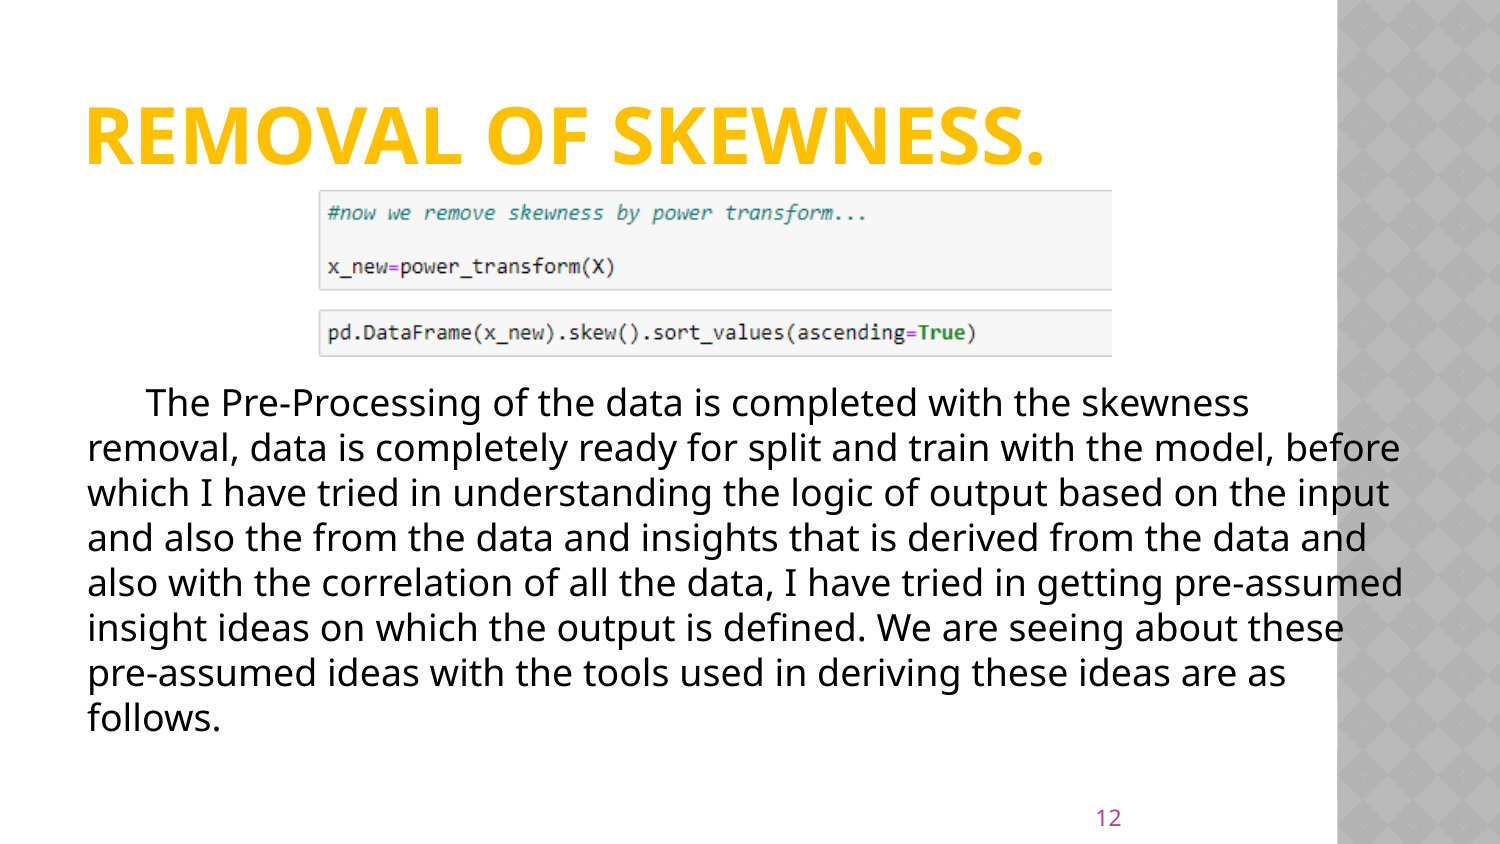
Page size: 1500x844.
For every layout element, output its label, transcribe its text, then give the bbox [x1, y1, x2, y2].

list The Pre-Processing of the data is completed with the skewness removal, data is completely ready for split and train with the model, before which I have tried in understanding the logic of output based on the input and also the from the data and insights that is derived from the data and also with the correlation of all the data, I have tried in getting pre-assumed insight ideas on which the output is defined. We are seeing about these pre-assumed ideas with the tools used in deriving these ideas are as follows. [72, 371, 1425, 573]
slide_number 12 [1025, 806, 1122, 835]
title Removal of Skewness. [75, 39, 1263, 180]
picture [315, 186, 1113, 357]
